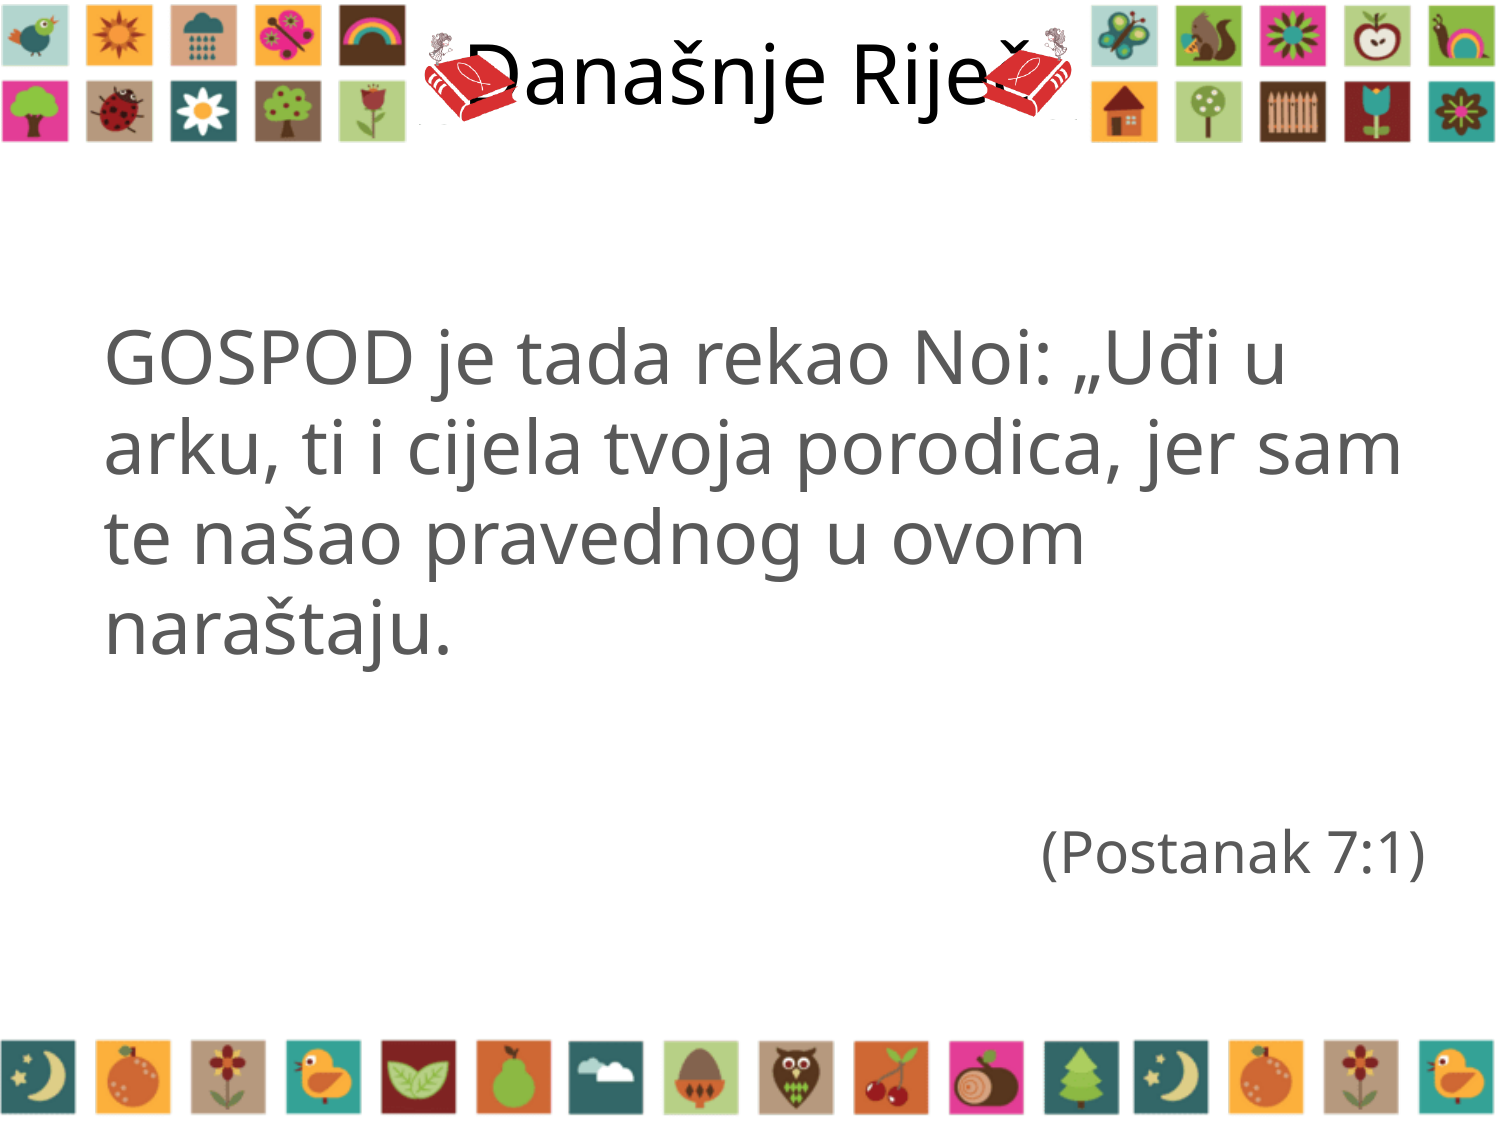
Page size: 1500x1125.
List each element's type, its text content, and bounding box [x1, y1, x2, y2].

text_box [0, 1028, 1500, 1118]
text_box Današnje Riječ [425, 13, 1077, 129]
picture [950, 3, 1500, 150]
text_box GOSPOD je tada rekao Noi: „Uđi u arku, ti i cijela tvoja porodica, jer sam te našao pravednog u ovom naraštaju. [88, 302, 1436, 678]
text_box (Postanak 7:1) [808, 807, 1441, 893]
picture [0, 3, 550, 150]
